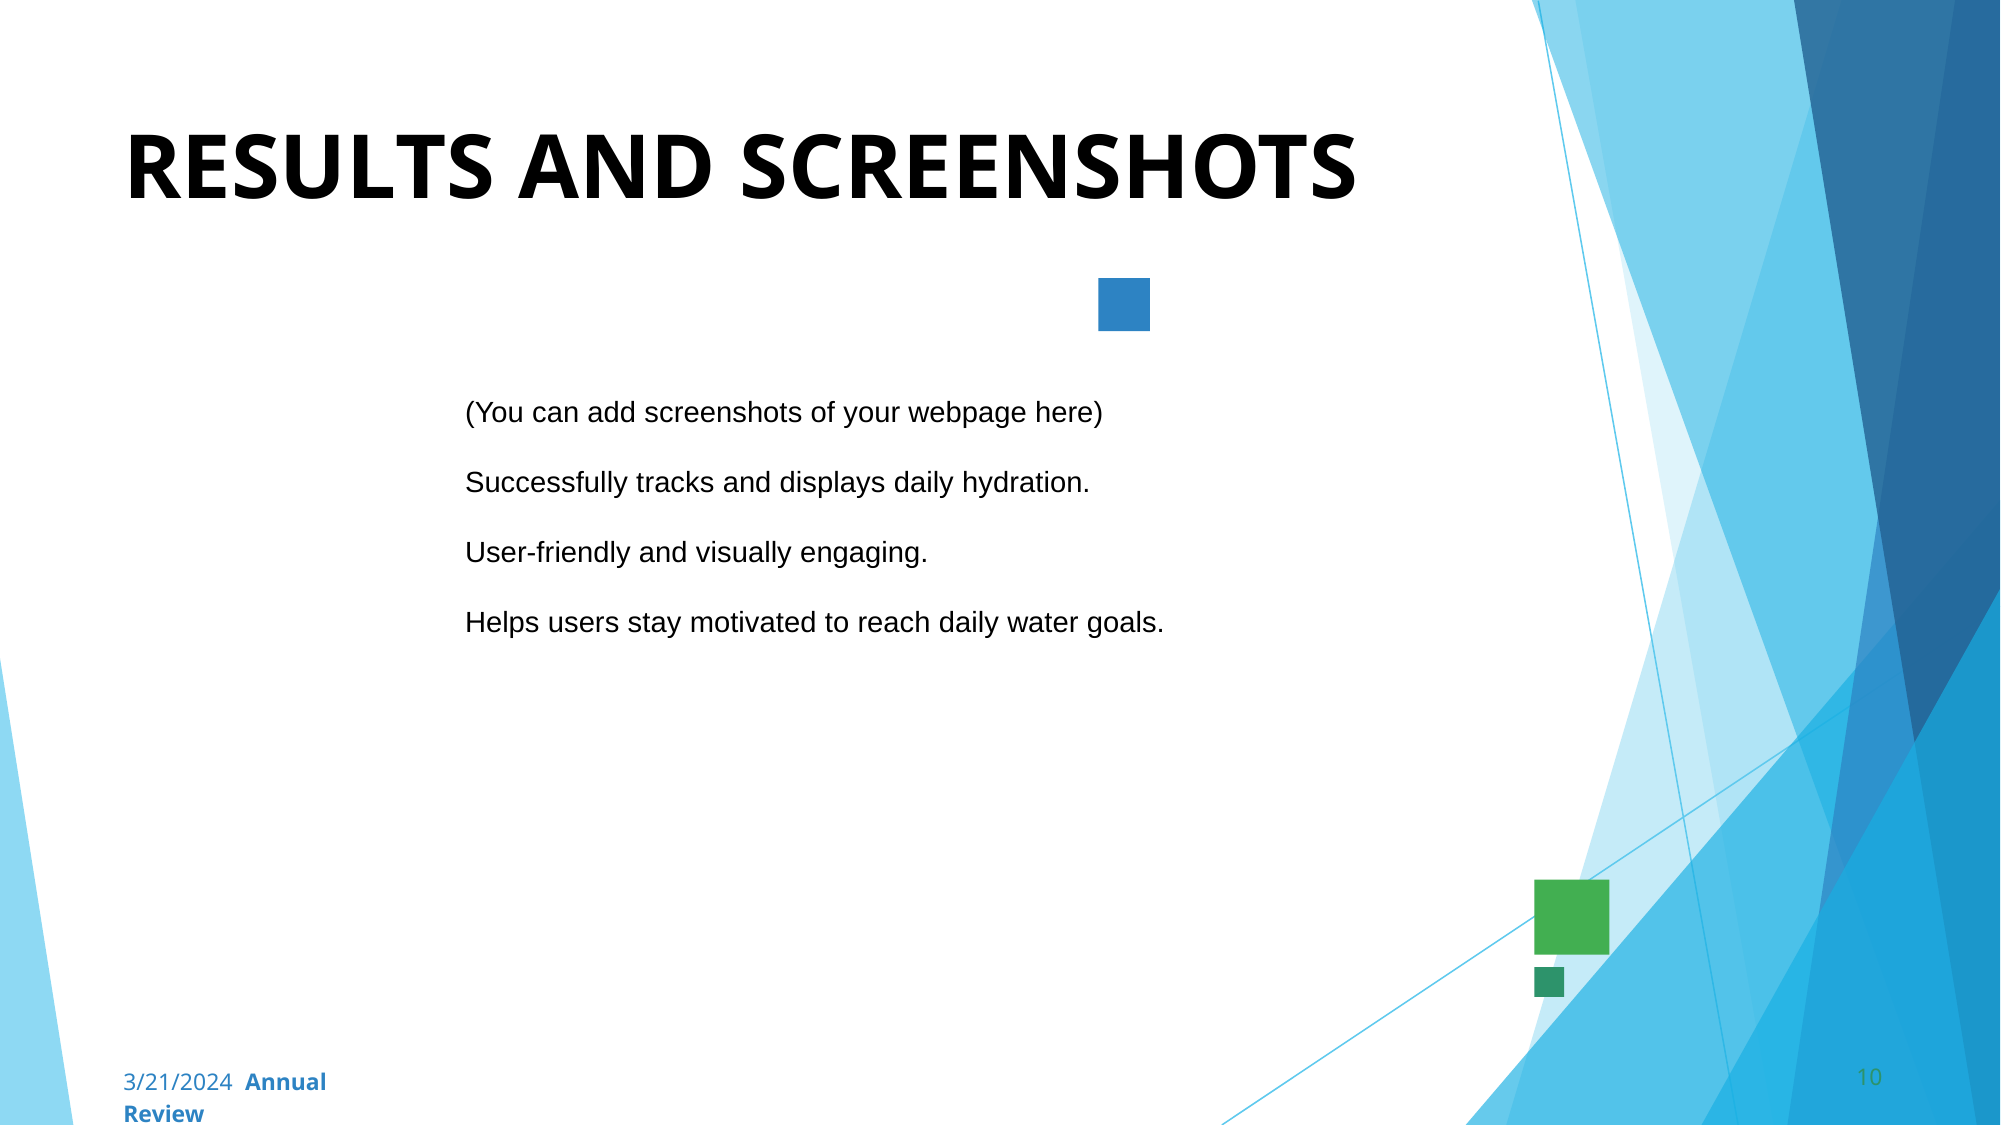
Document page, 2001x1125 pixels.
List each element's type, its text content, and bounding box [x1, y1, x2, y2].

picture [10, 554, 416, 1116]
text_box (You can add screenshots of your webpage here) Successfully tracks and displays daily hydration. User-friendly and visually engaging. Helps users stay motivated to reach daily water goals. [449, 386, 1850, 681]
text_box [1098, 298, 1150, 332]
title RESULTS AND SCREENSHOTS [121, 107, 1513, 298]
text_box ‹#› [1849, 1061, 1888, 1095]
text_box [1534, 967, 1565, 997]
text_box [1534, 879, 1610, 955]
